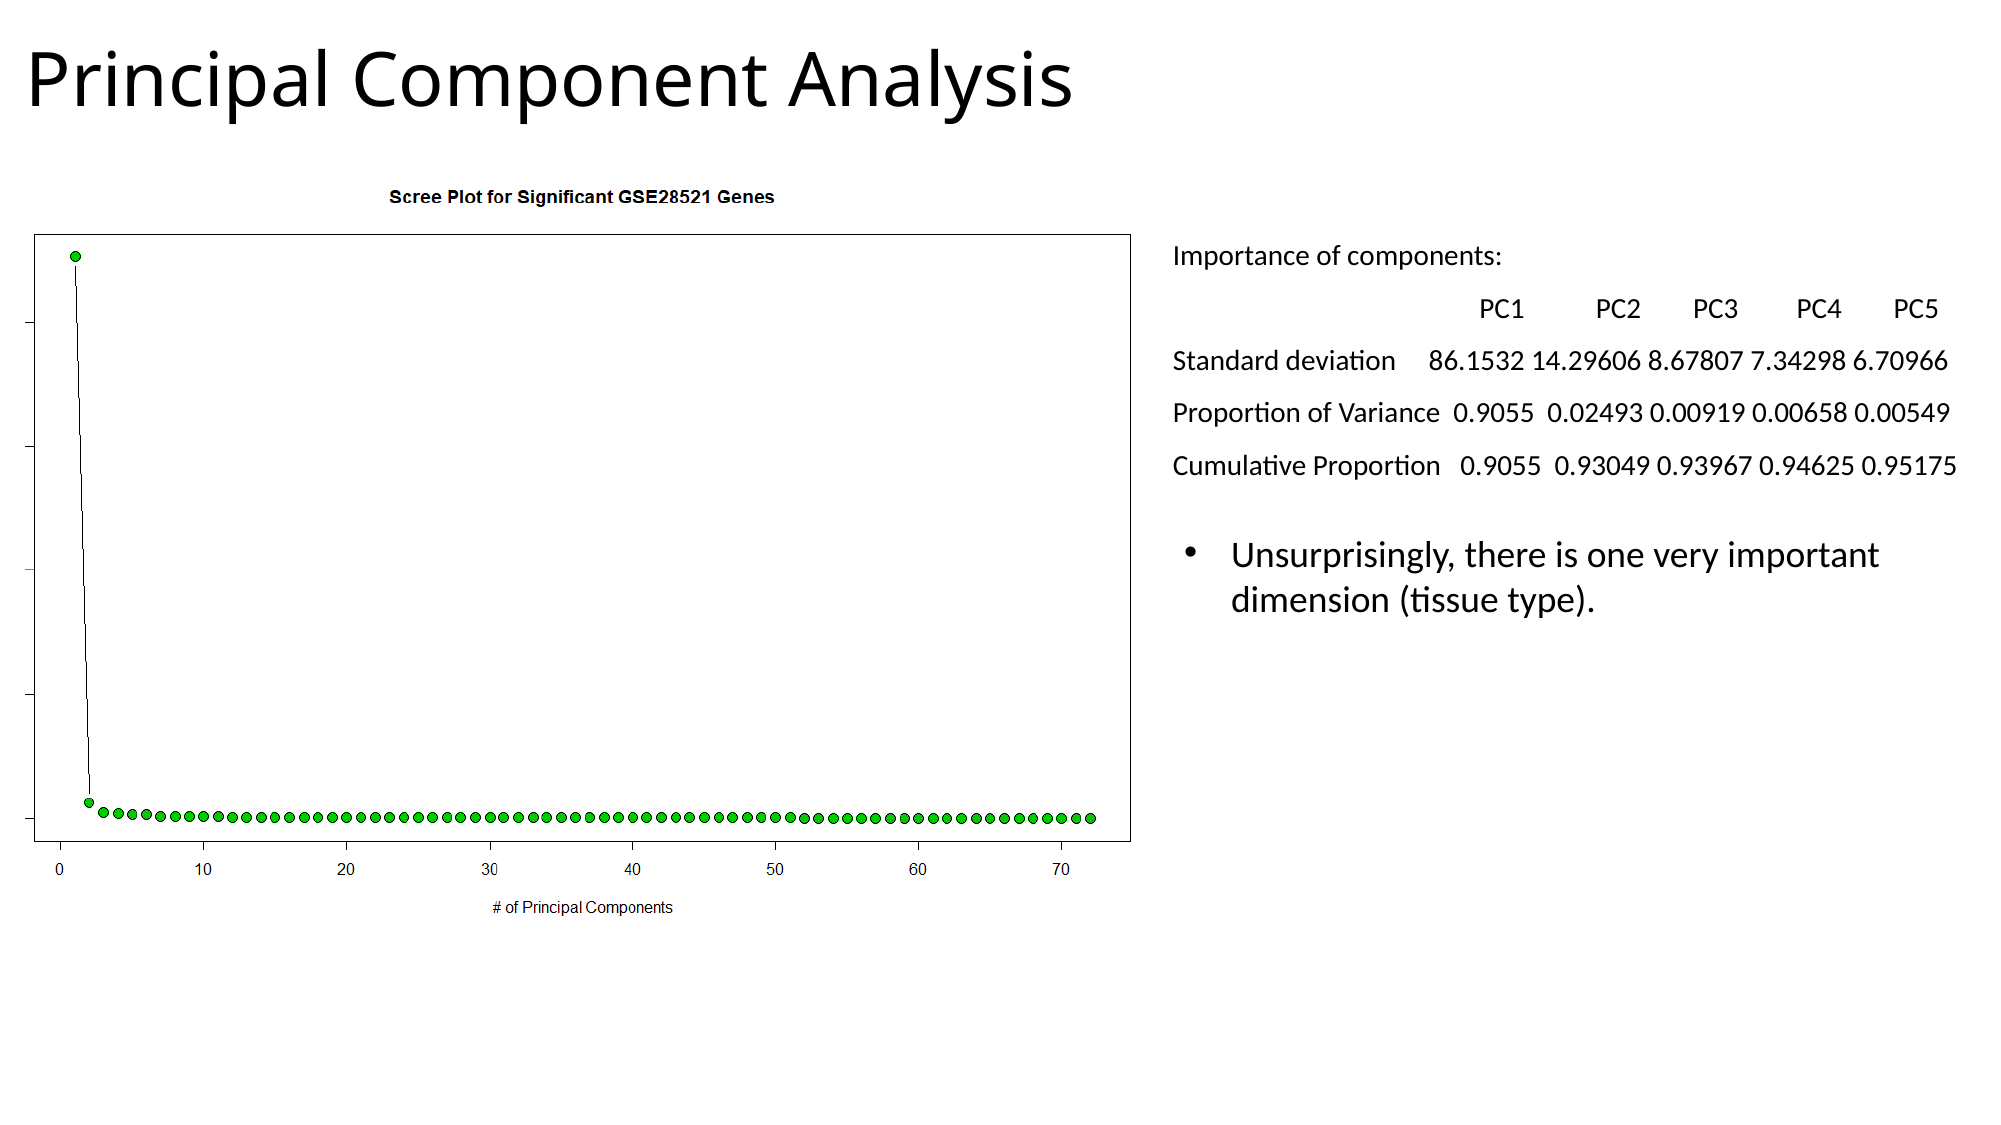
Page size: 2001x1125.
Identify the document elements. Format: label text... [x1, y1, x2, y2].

title Principal Component Analysis [10, 6, 1133, 158]
text_box Unsurprisingly, there is one very important dimension (tissue type). [1169, 522, 1909, 627]
picture [22, 156, 1158, 936]
list Importance of components: PC1 PC2 PC3 PC4 PC5 Standard deviation 86.1532 14.29606 8.67807 7.34298 6.70966 Proportion of Variance 0.9055 0.02493 0.00919 0.00658 0.00549 Cumulative Proportion 0.9055 0.93049 0.93967 0.94625 0.95175 [1158, 233, 2000, 507]
